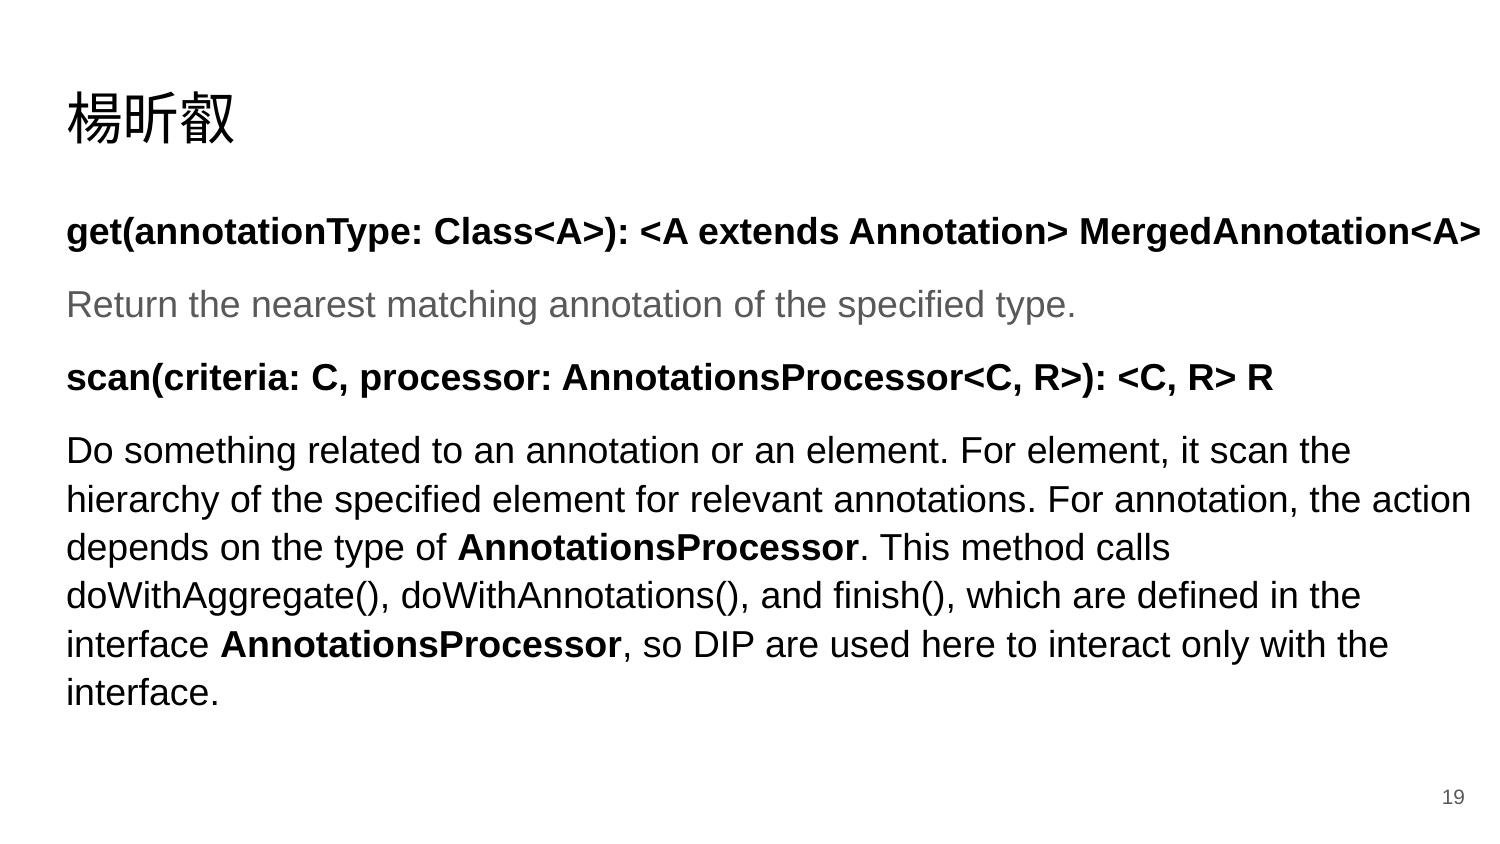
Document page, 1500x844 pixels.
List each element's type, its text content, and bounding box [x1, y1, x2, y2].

list get(annotationType: Class<A>): <A extends Annotation> MergedAnnotation<A> Return the nearest matching annotation of the specified type. scan(criteria: C, processor: AnnotationsProcessor<C, R>): <C, R> R Do something related to an annotation or an element. For element, it scan the hierarchy of the specified element for relevant annotations. For annotation, the action depends on the type of AnnotationsProcessor. This method calls doWithAggregate(), doWithAnnotations(), and finish(), which are defined in the interface AnnotationsProcessor, so DIP are used here to interact only with the interface. [51, 189, 1500, 844]
slide_number ‹#› [1389, 764, 1480, 830]
title 楊昕叡 [51, 72, 1449, 167]
